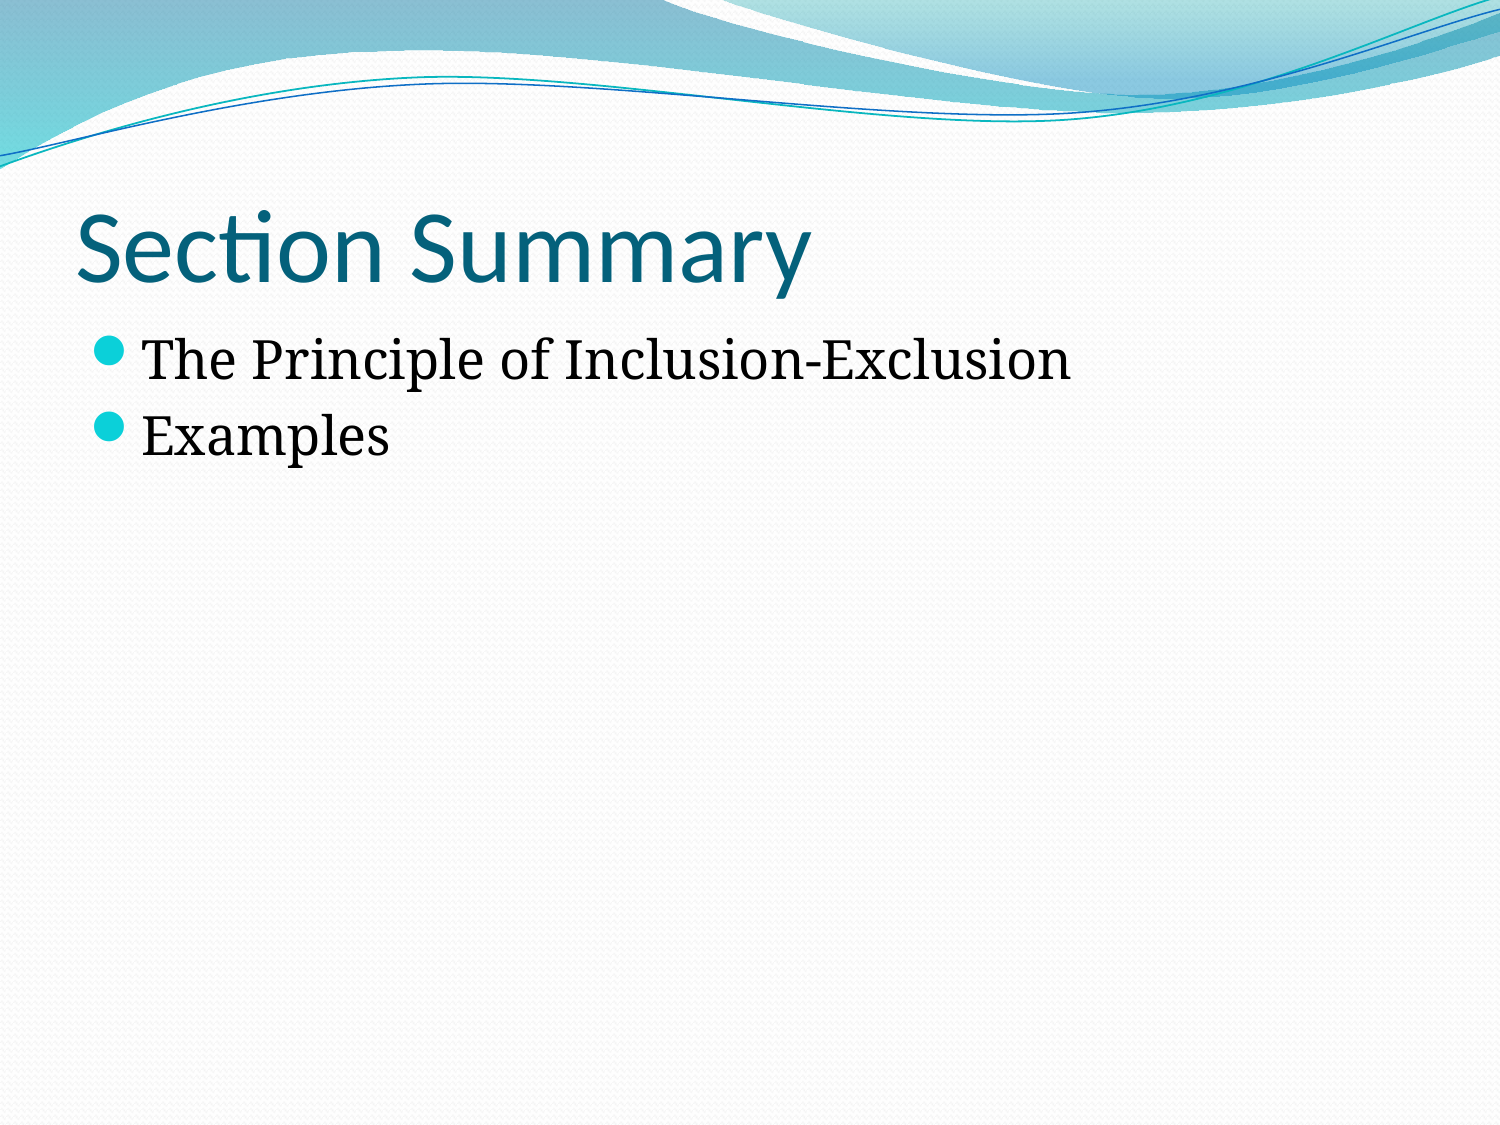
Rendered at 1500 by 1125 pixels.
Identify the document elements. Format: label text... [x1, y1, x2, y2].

list The Principle of Inclusion-Exclusion Examples [75, 317, 1425, 1038]
title Section Summary [75, 115, 1425, 303]
